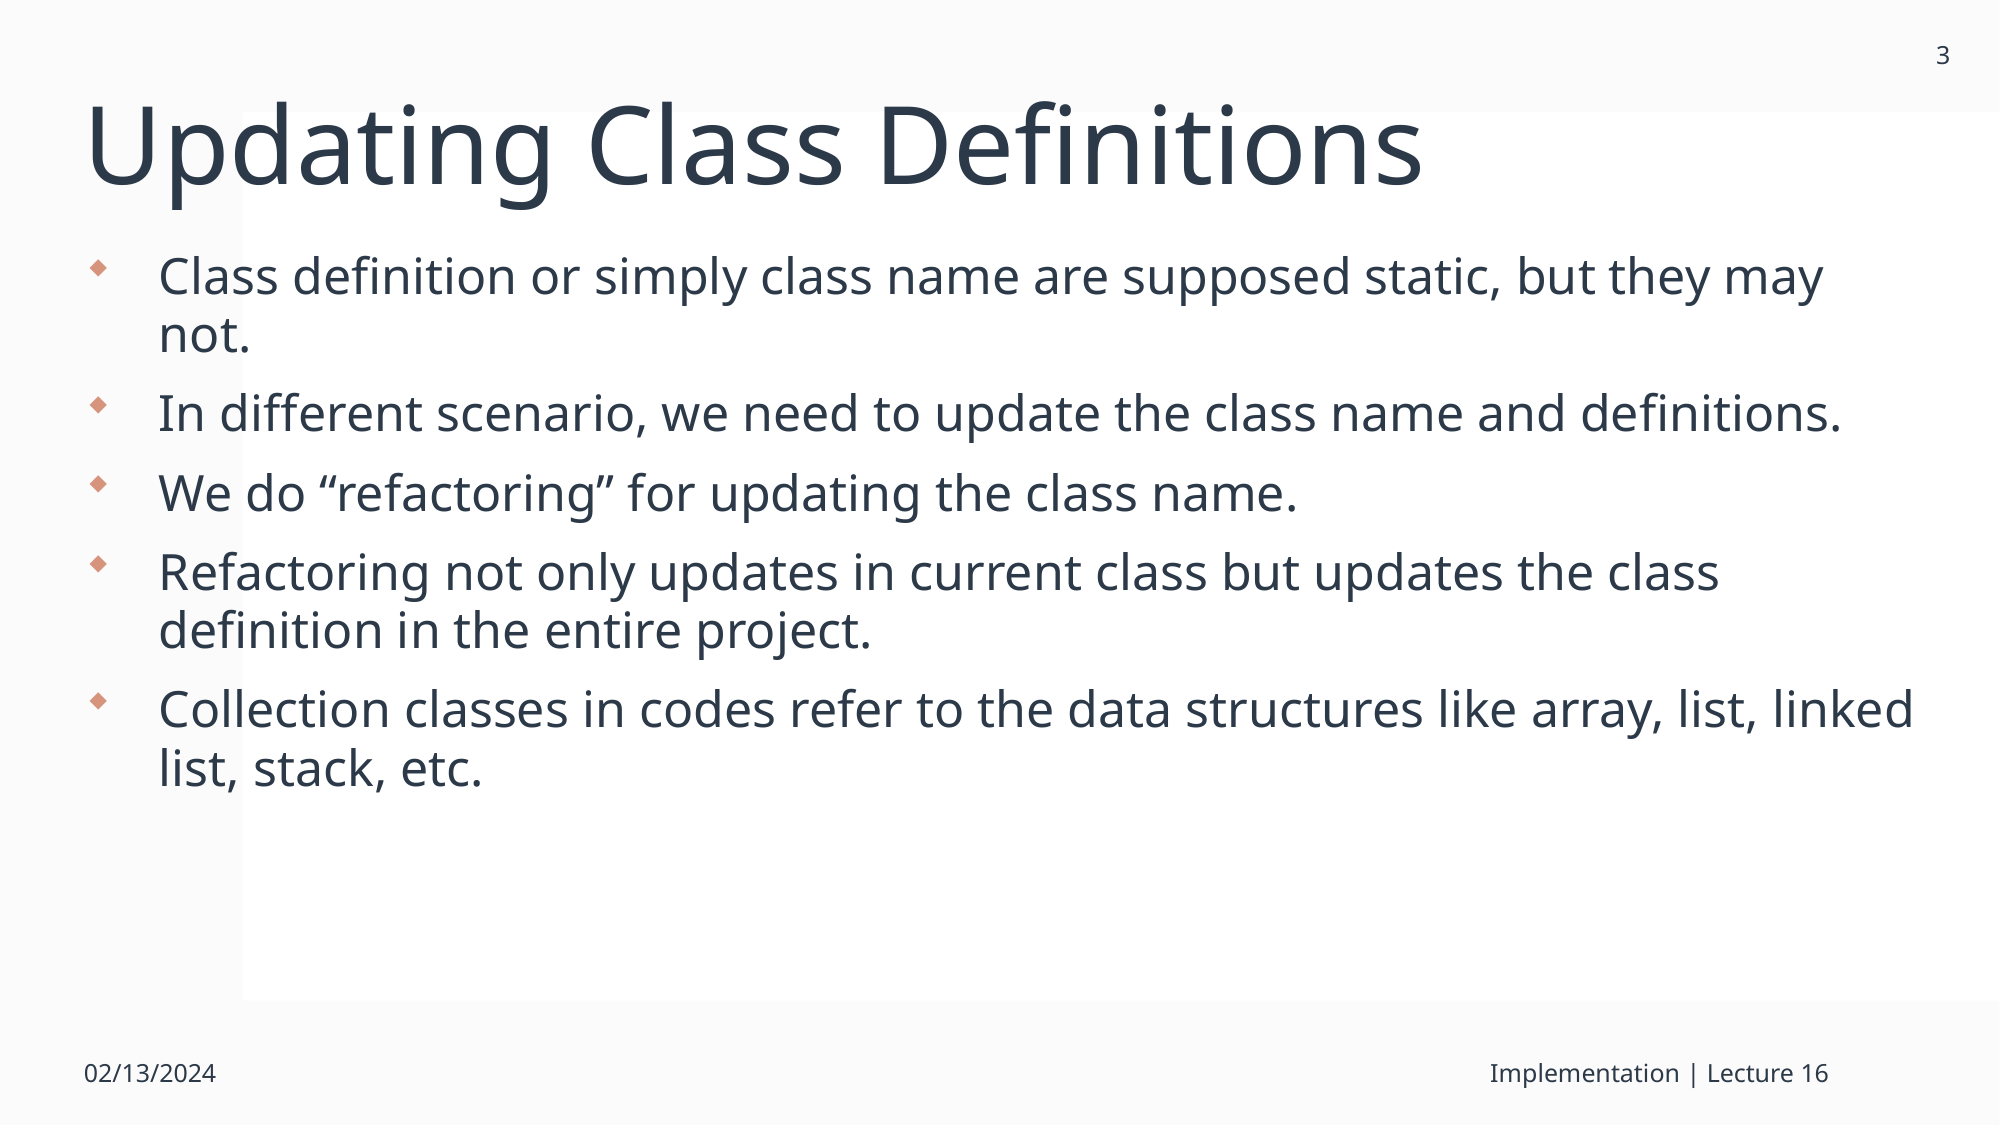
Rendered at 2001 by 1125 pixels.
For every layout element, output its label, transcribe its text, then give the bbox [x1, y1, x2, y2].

title Updating Class Definitions [68, 59, 1799, 238]
footer Implementation | Lecture 16 [618, 1020, 1845, 1125]
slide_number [68, 1020, 519, 1125]
list Class definition or simply class name are supposed static, but they may not. In different scenario, we need to update the class name and definitions. We do “refactoring” for updating the class name. Refactoring not only updates in current class but updates the class definition in the entire project. Collection classes in codes refer to the data structures like array, list, linked list, stack, etc. [68, 238, 1931, 1038]
slide_number 3 [1886, 0, 2000, 113]
